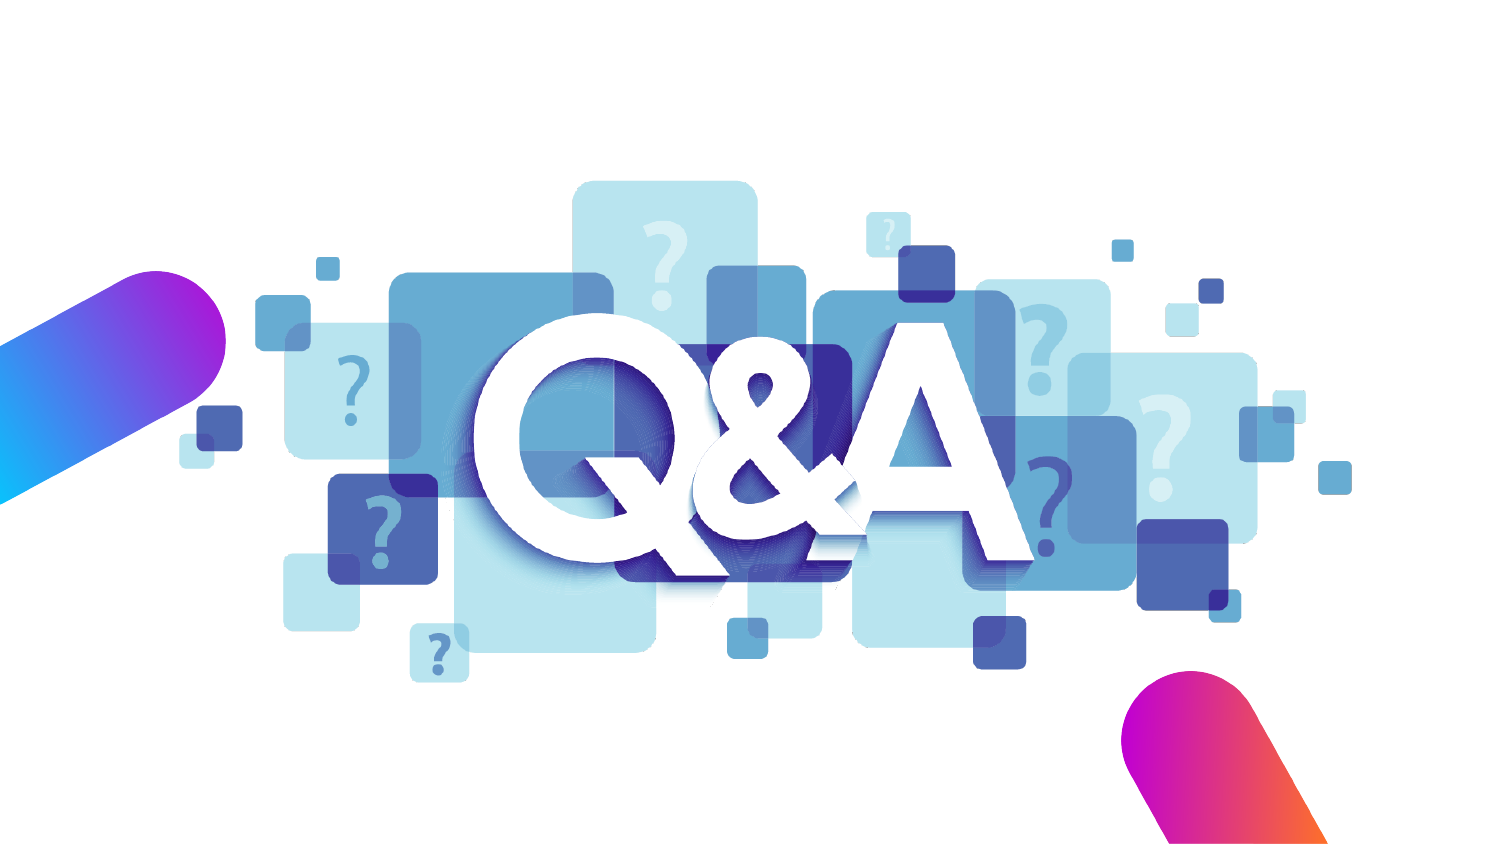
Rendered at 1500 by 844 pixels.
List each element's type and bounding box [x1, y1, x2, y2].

picture [0, 79, 1455, 844]
